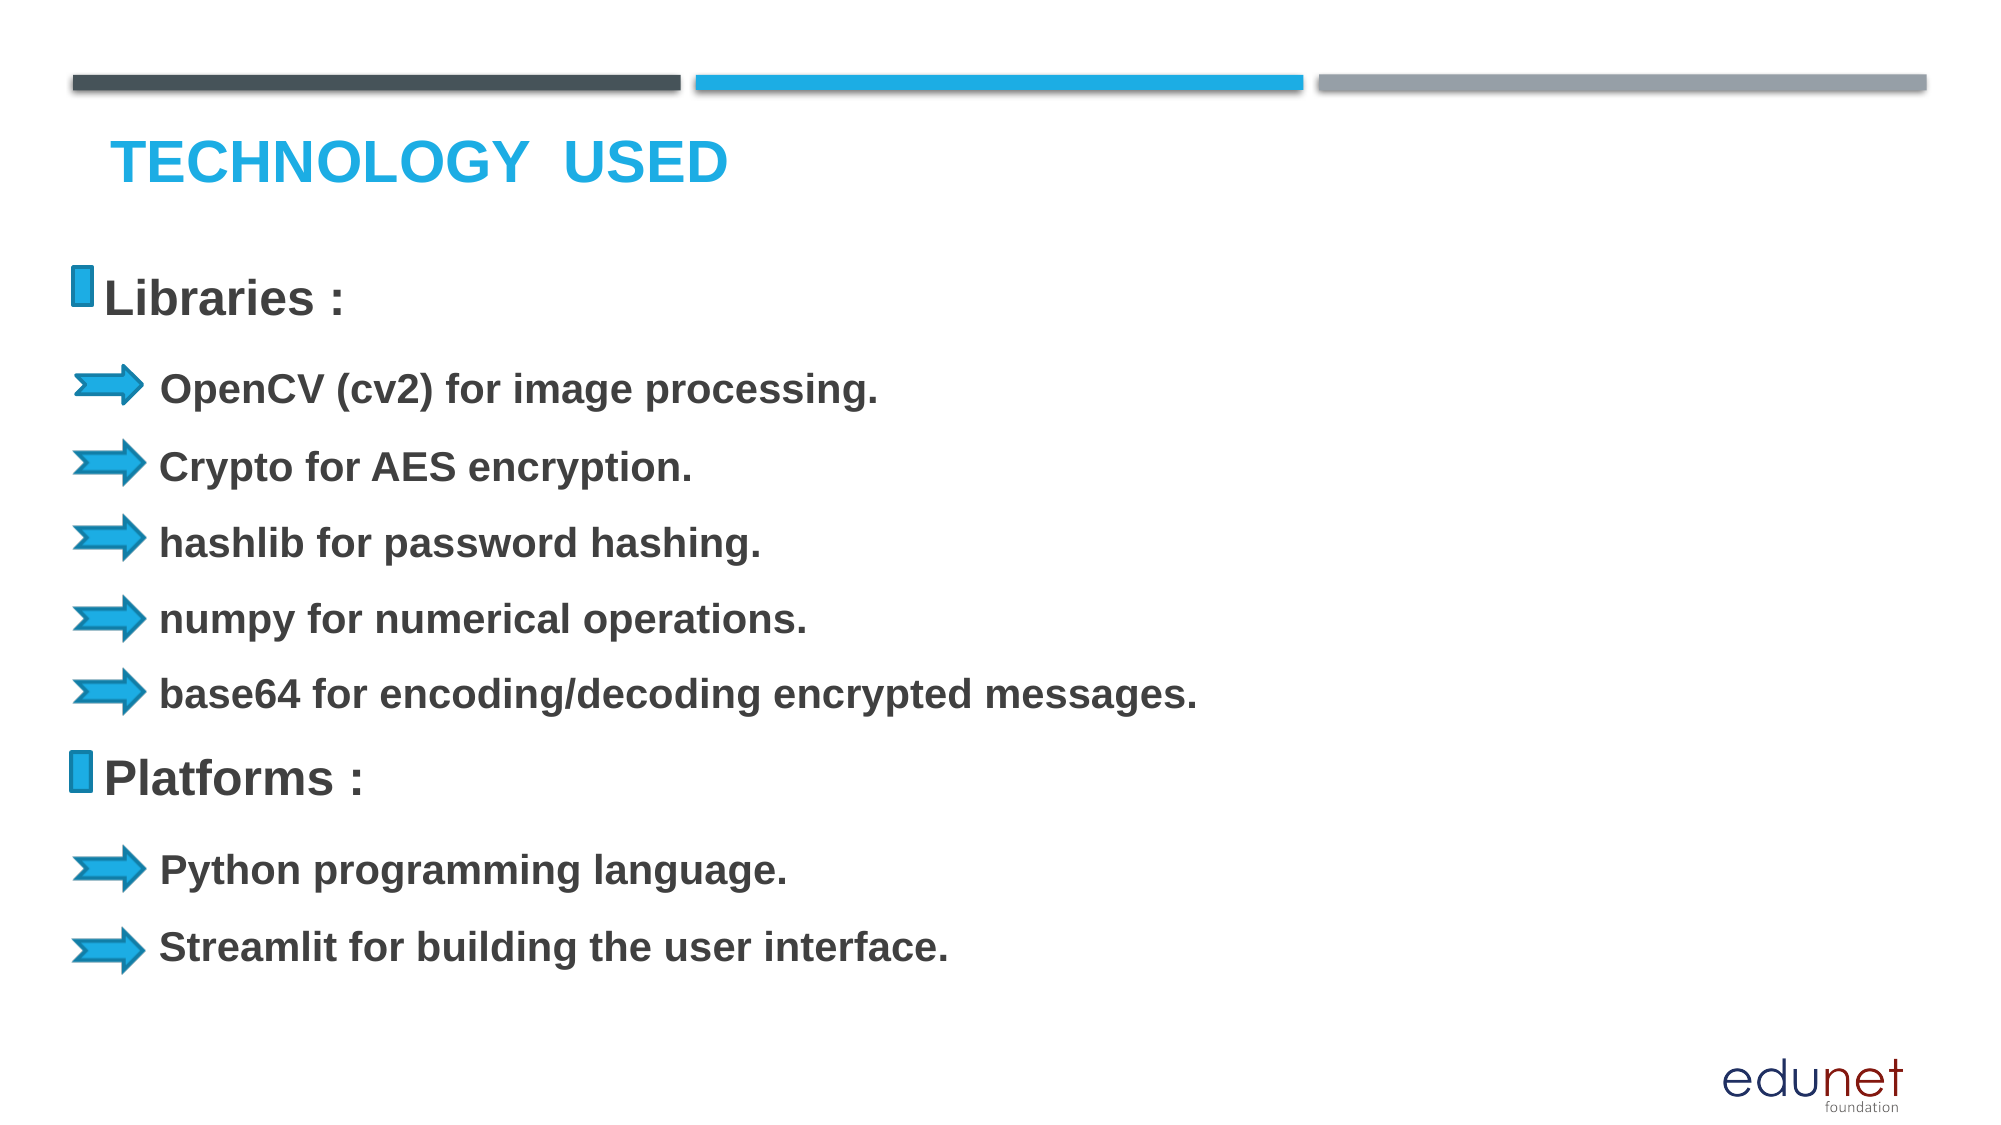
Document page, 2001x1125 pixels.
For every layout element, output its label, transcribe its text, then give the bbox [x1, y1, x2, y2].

picture [71, 594, 147, 644]
list Libraries : OpenCV (cv2) for image processing. Crypto for AES encryption. hashlib for password hashing. numpy for numerical operations. base64 for encoding/decoding encrypted messages. Platforms : Python programming language. Streamlit for building the user interface. [74, 191, 1981, 1105]
picture [1719, 1105, 1905, 1116]
picture [71, 438, 147, 488]
title Technology used [95, 115, 1905, 191]
picture [71, 667, 147, 717]
picture [71, 844, 147, 894]
picture [68, 749, 93, 793]
picture [71, 925, 147, 976]
text_box [74, 363, 144, 406]
text_box [71, 265, 94, 307]
picture [71, 512, 147, 562]
